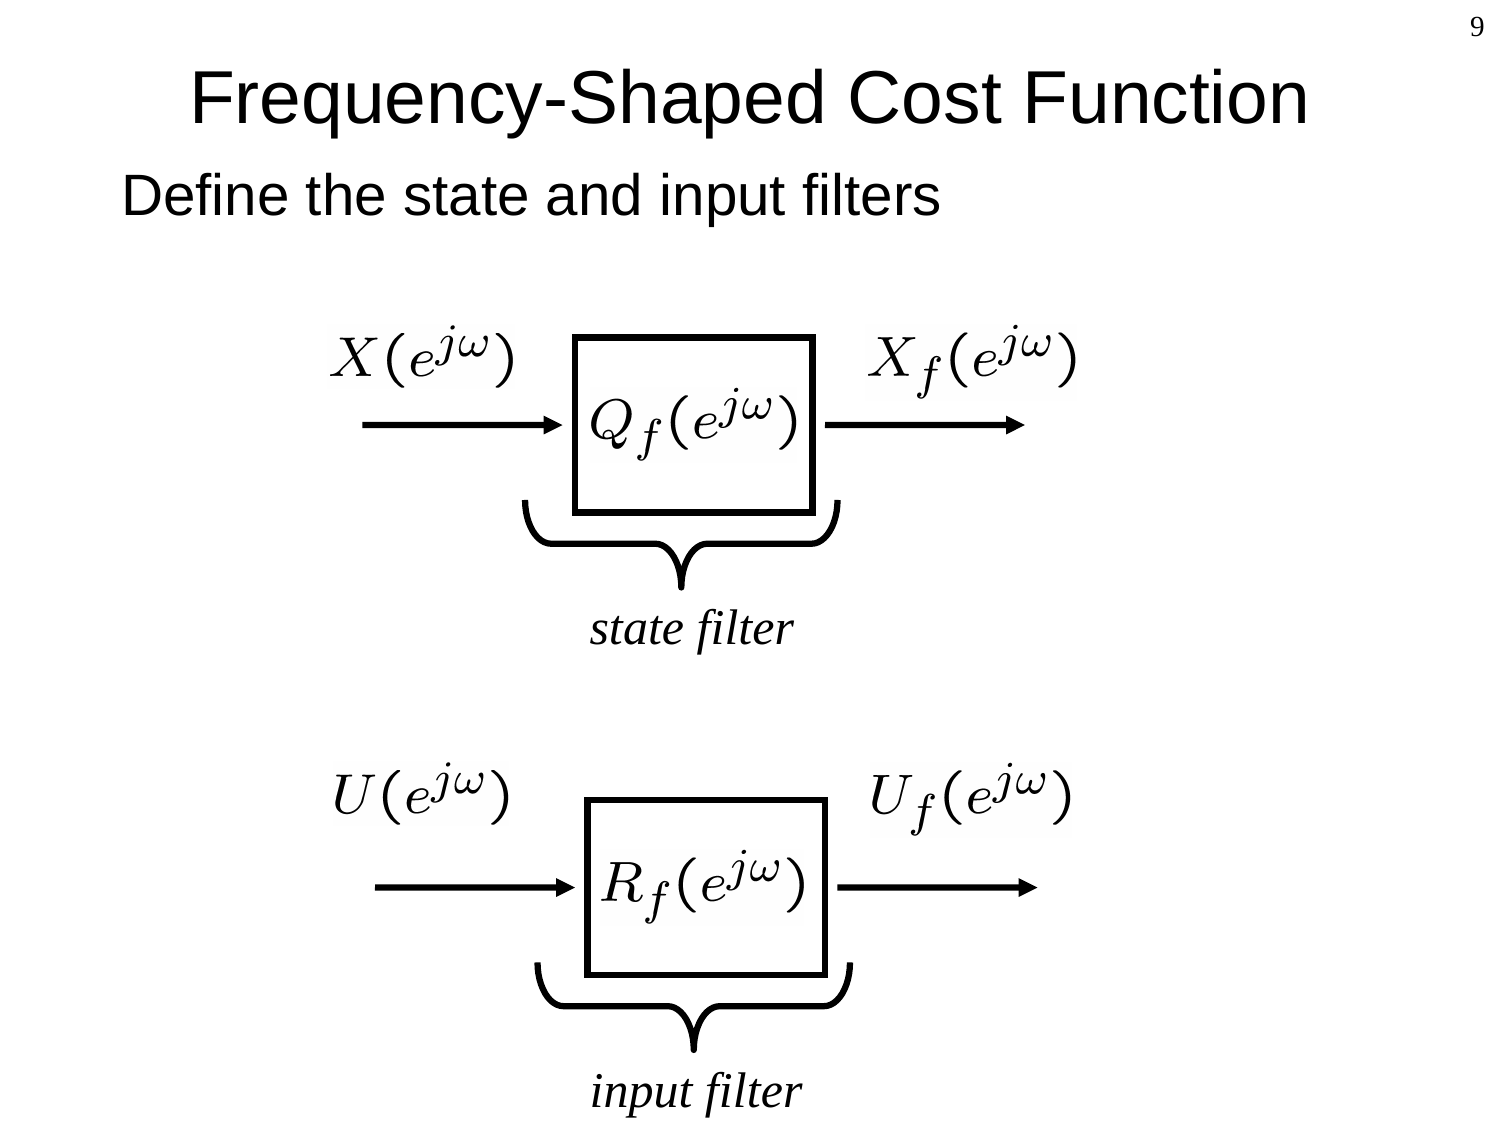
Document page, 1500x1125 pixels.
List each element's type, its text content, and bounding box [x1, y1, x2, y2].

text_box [362, 337, 1026, 513]
list Define the state and input filters [105, 149, 1401, 276]
picture [870, 762, 1072, 838]
picture [327, 324, 515, 390]
text_box [103, 312, 1397, 438]
text_box [528, 521, 835, 587]
text_box [540, 984, 847, 1049]
picture [599, 849, 804, 926]
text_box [374, 799, 1038, 976]
title Frequency-Shaped Cost Function [112, 0, 1388, 149]
picture [864, 324, 1078, 401]
slide_number 9 [1388, 0, 1500, 76]
picture [332, 761, 509, 826]
text_box input filter [574, 1049, 818, 1125]
text_box state filter [574, 587, 810, 663]
picture [589, 387, 797, 463]
